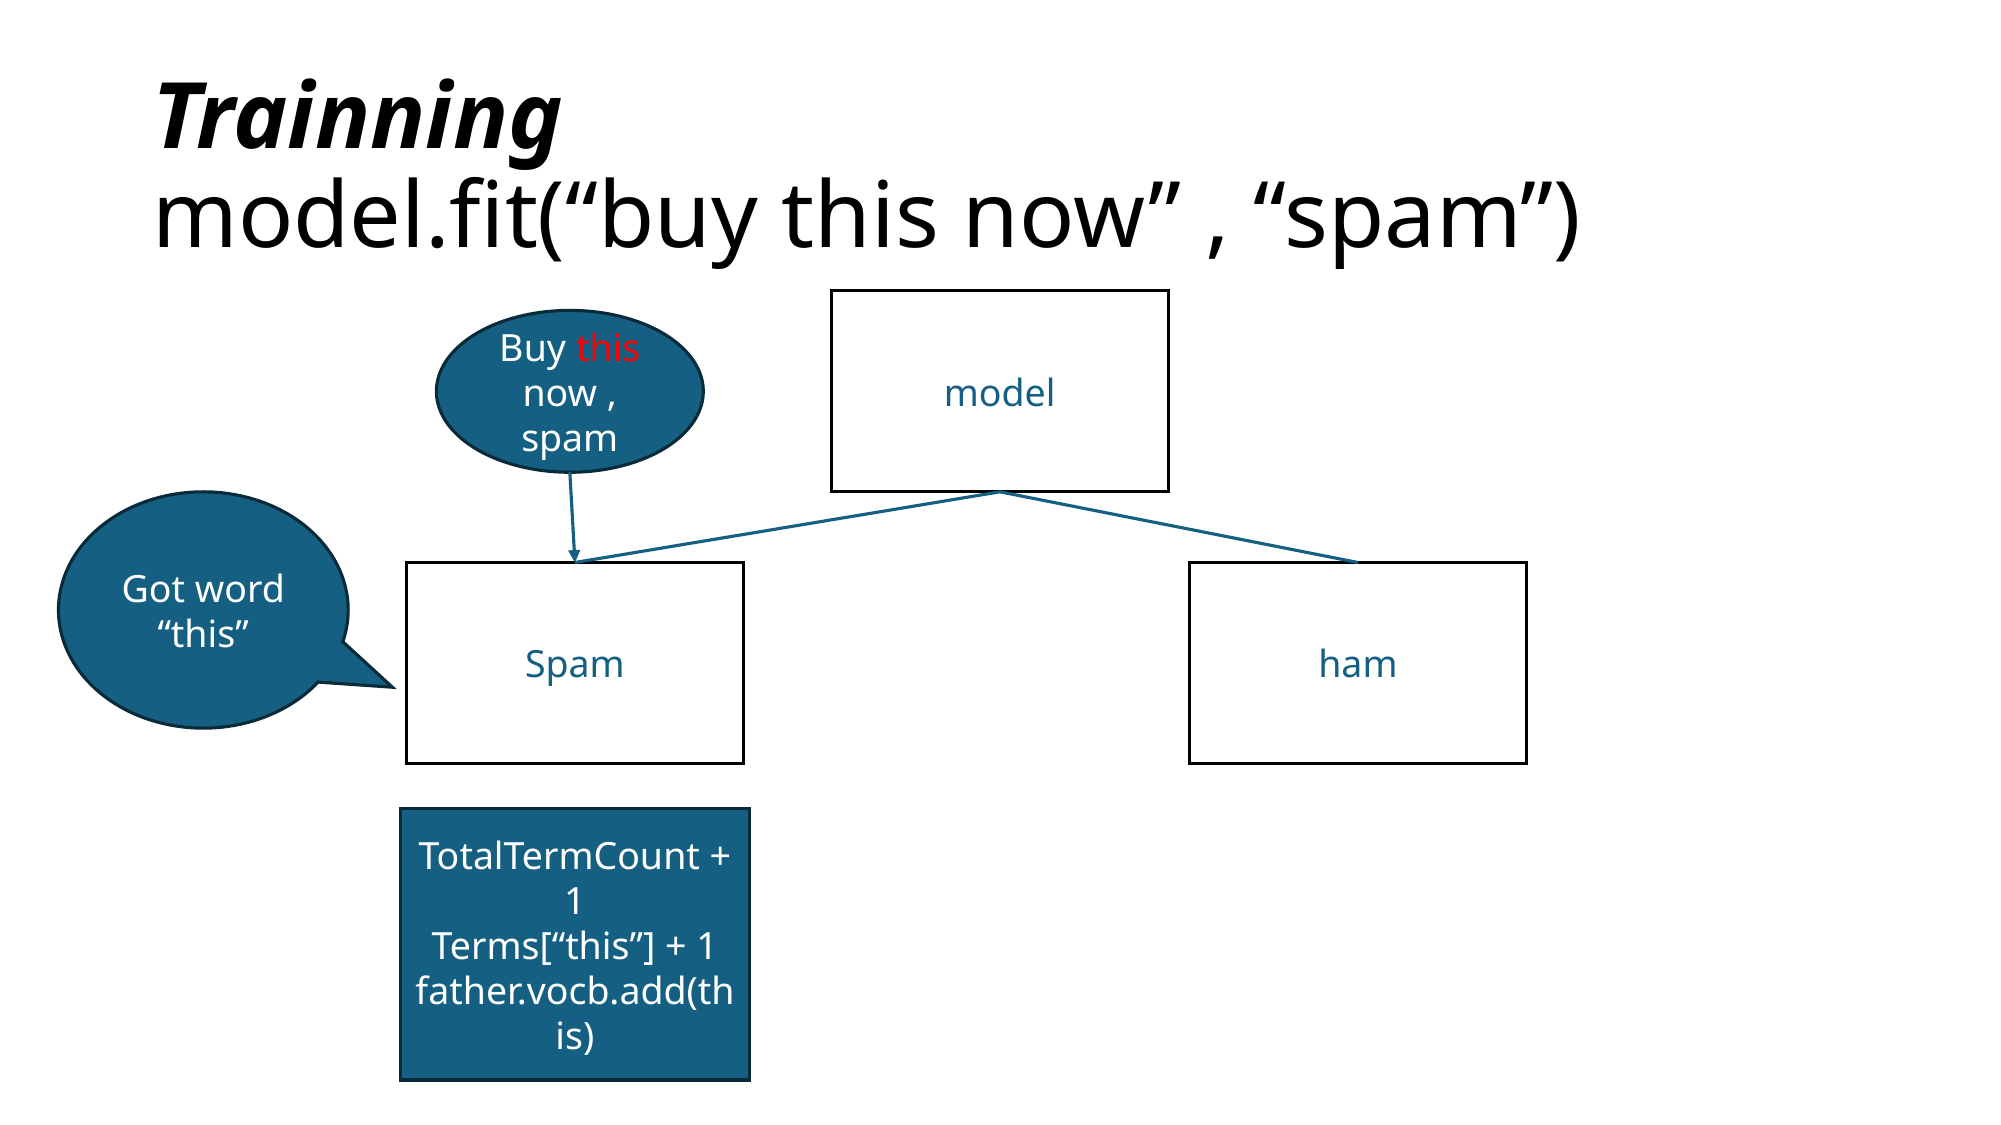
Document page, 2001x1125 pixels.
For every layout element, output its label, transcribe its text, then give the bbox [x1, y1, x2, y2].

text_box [576, 491, 999, 563]
text_box Spam [405, 561, 745, 765]
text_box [999, 491, 1359, 563]
text_box ham [1188, 561, 1528, 765]
text_box Got word “this” [56, 490, 397, 730]
text_box model [830, 289, 1170, 491]
text_box TotalTermCount + 1 Terms[“this”] + 1 father.vocb.add(this) [399, 807, 751, 1082]
title Trainning model.fit(“buy this now” , “spam”) [137, 59, 1863, 278]
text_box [569, 471, 576, 563]
text_box Buy this now , spam [434, 308, 705, 474]
